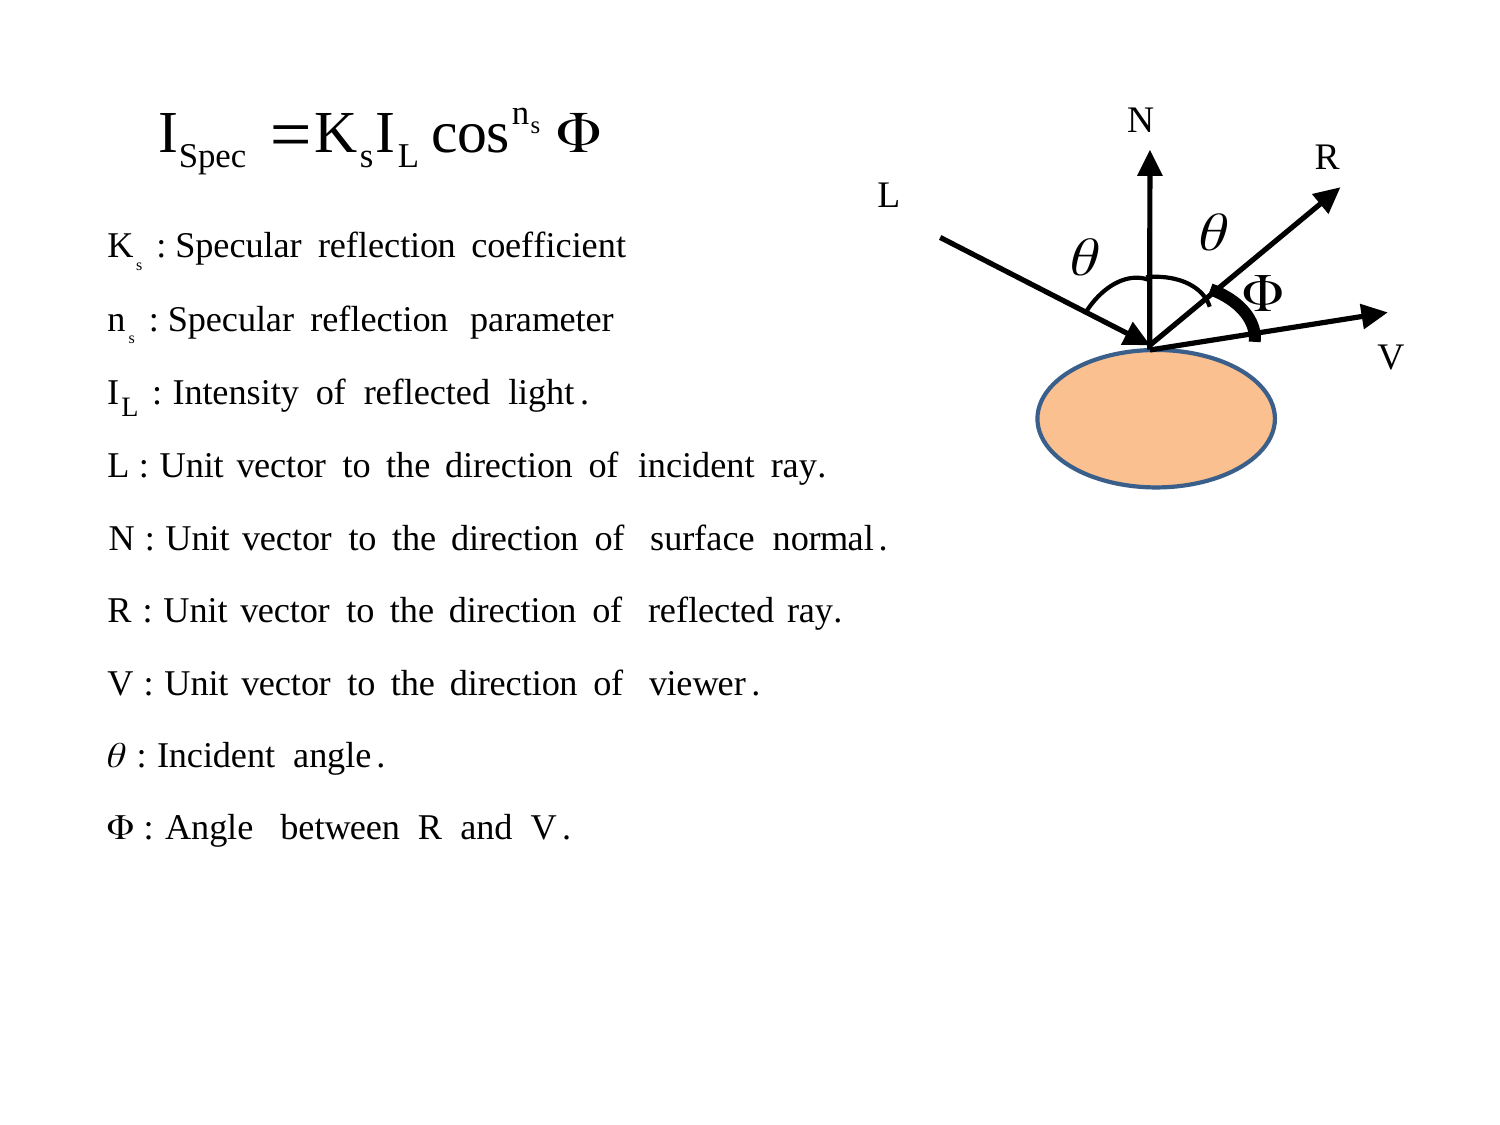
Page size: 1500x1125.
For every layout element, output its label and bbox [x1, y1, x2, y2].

text_box [149, 87, 613, 188]
text_box [862, 87, 1451, 488]
text_box [99, 212, 896, 856]
